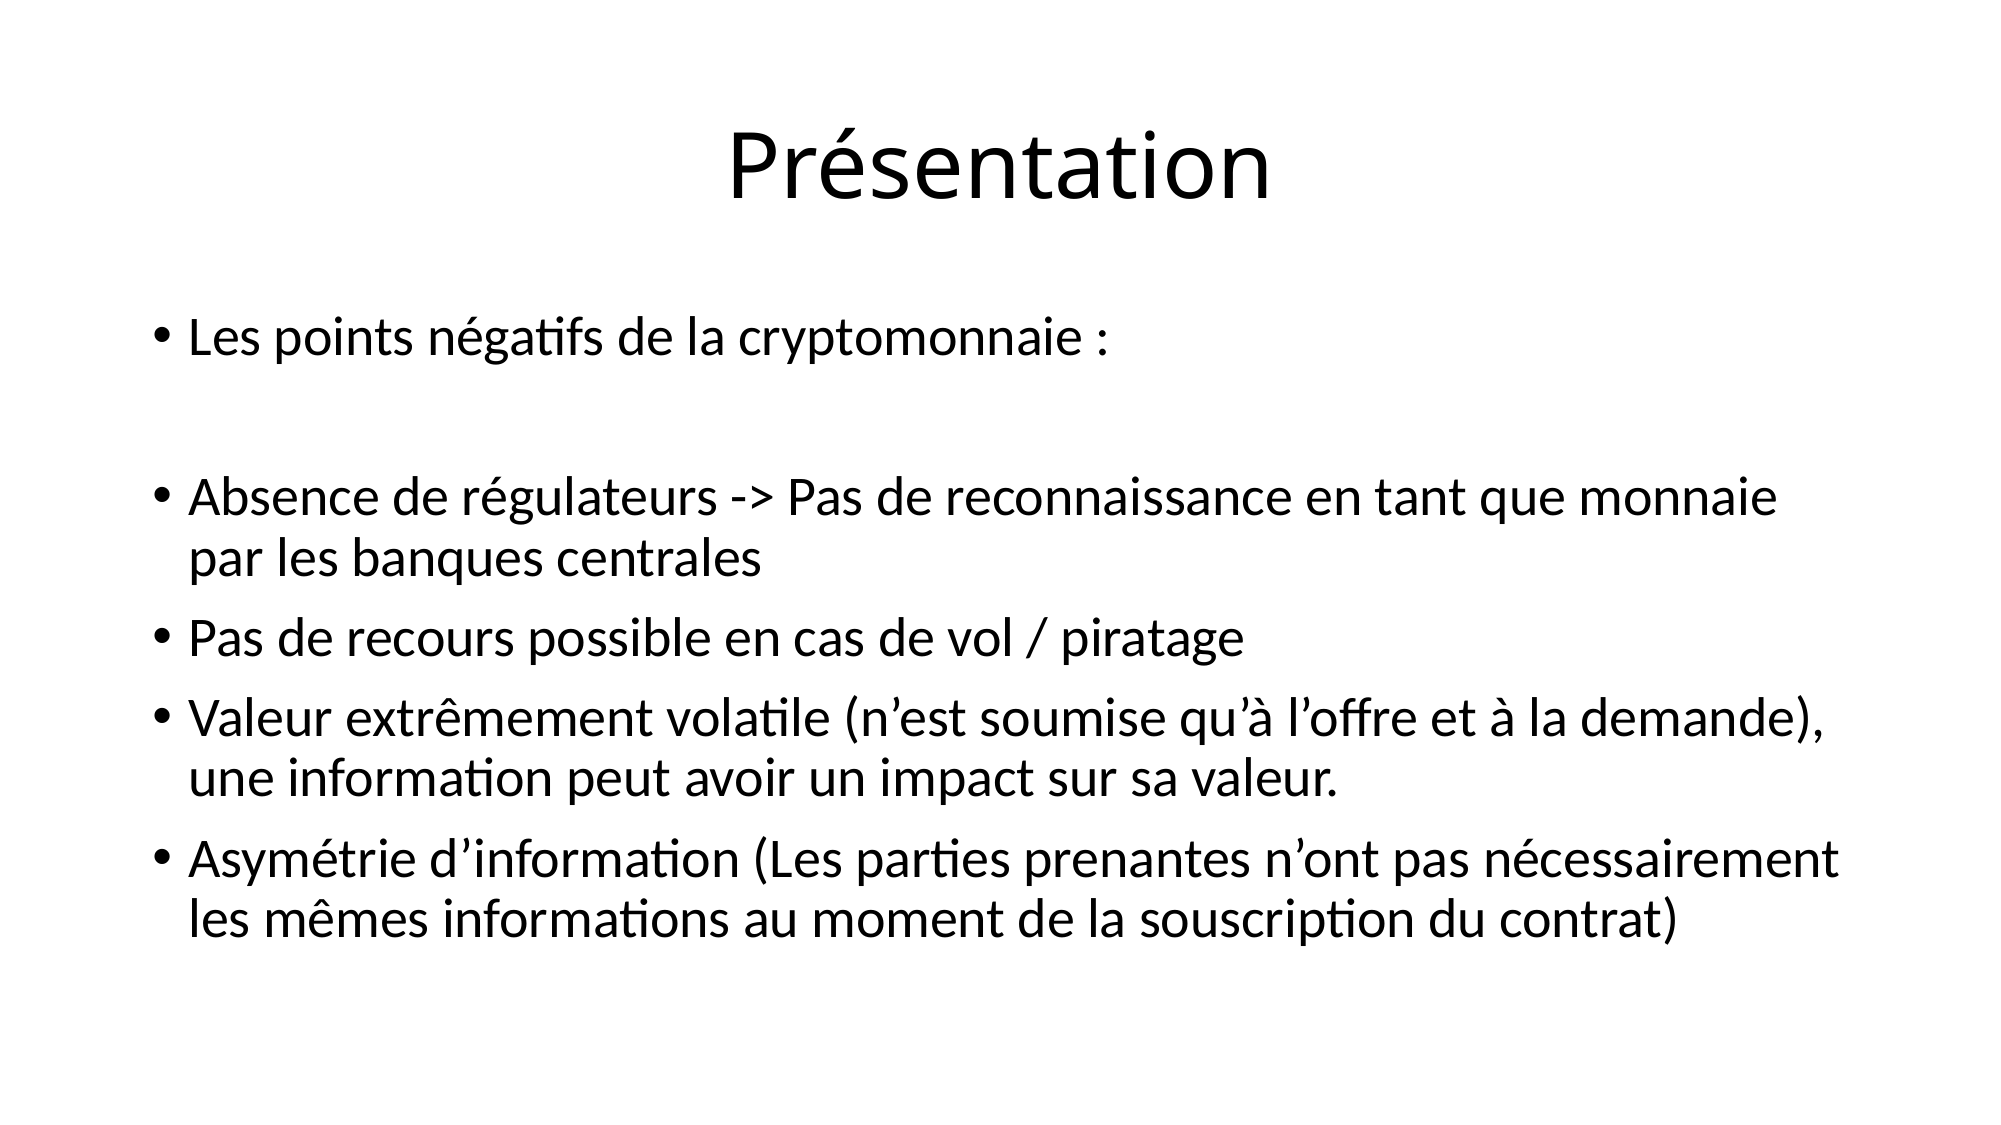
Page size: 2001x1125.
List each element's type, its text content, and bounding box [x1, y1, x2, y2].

list Les points négatifs de la cryptomonnaie : Absence de régulateurs -> Pas de reconnaissance en tant que monnaie par les banques centrales Pas de recours possible en cas de vol / piratage Valeur extrêmement volatile (n’est soumise qu’à l’offre et à la demande), une information peut avoir un impact sur sa valeur. Asymétrie d’information (Les parties prenantes n’ont pas nécessairement les mêmes informations au moment de la souscription du contrat) [137, 299, 1863, 1014]
title Présentation [137, 59, 1863, 278]
